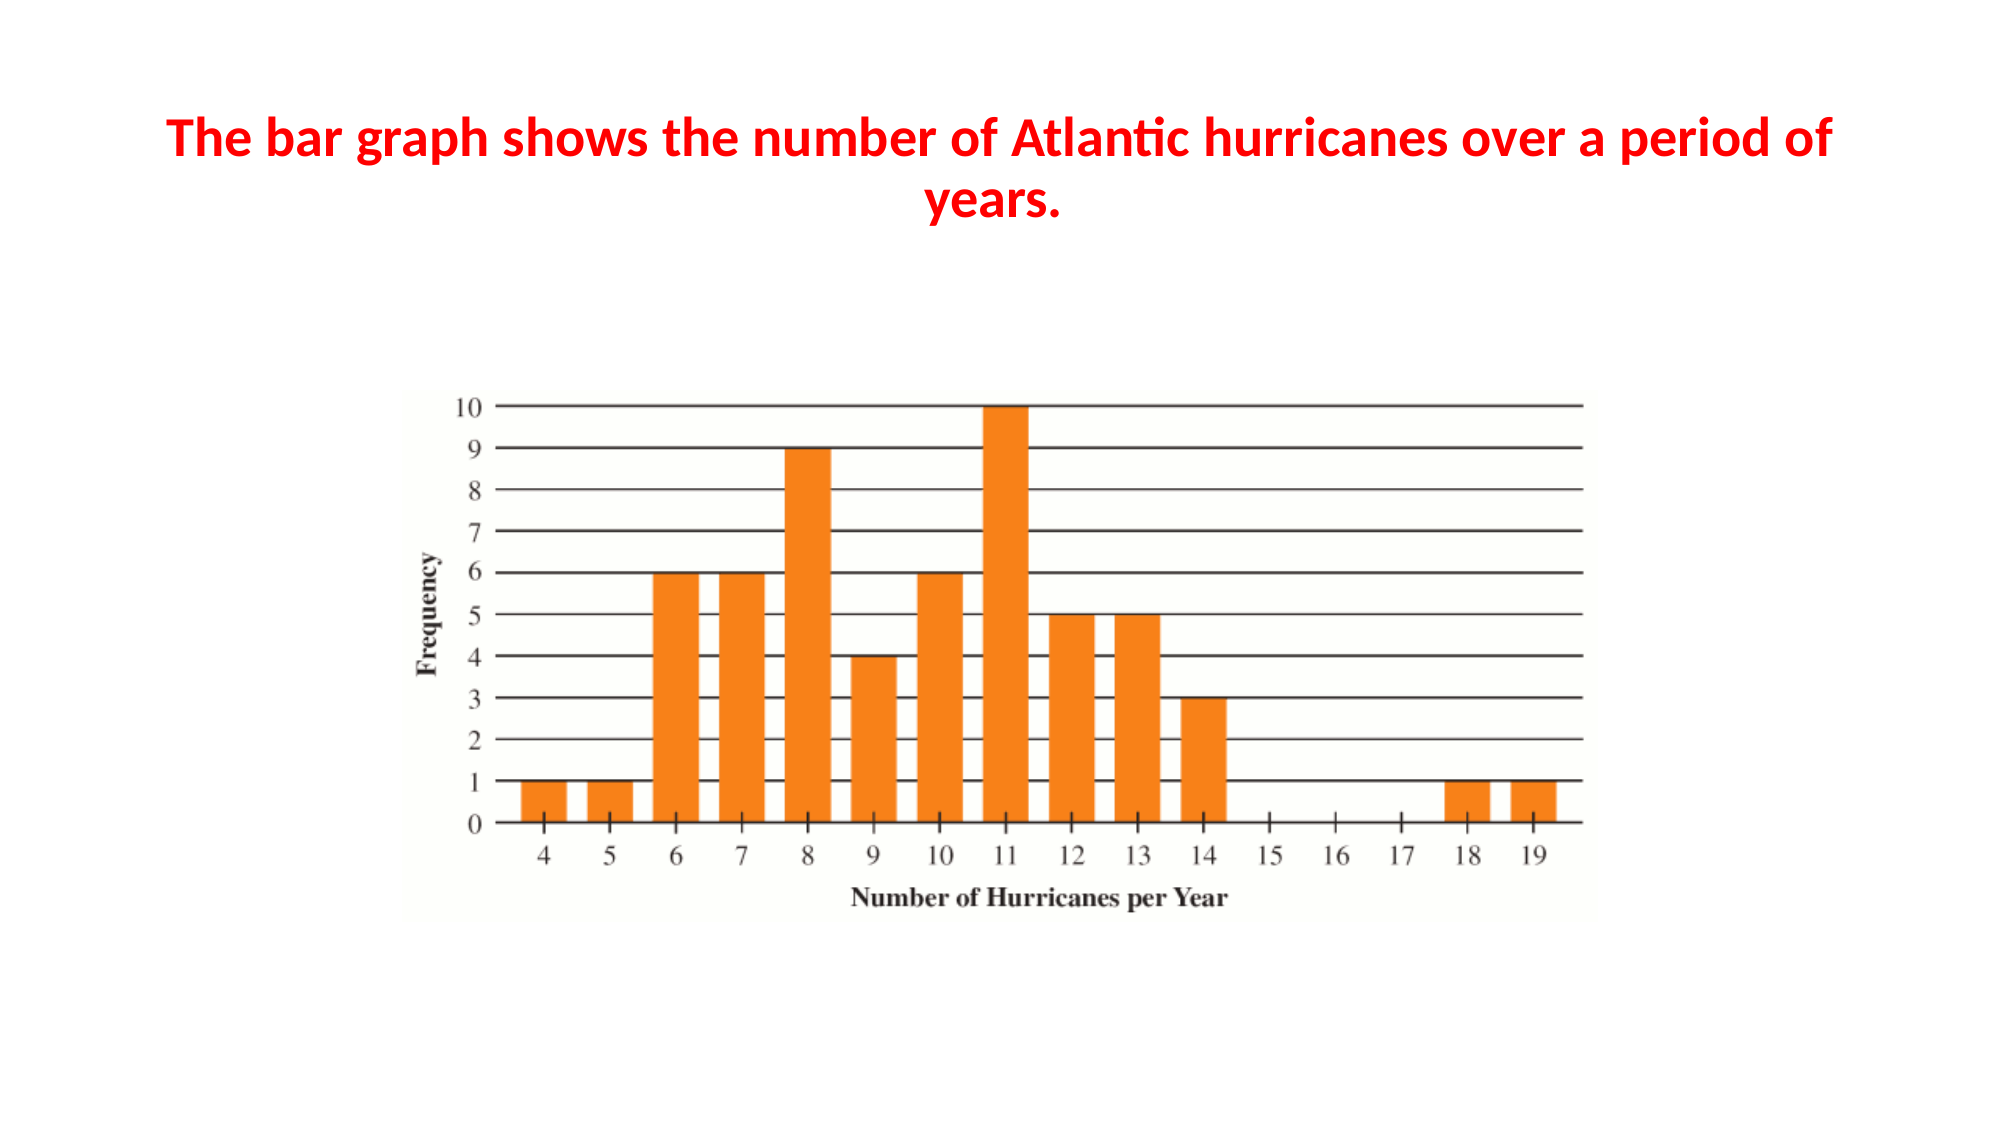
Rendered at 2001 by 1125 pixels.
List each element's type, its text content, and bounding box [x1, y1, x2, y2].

title The bar graph shows the number of Atlantic hurricanes over a period of years. [137, 59, 1863, 278]
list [402, 390, 1598, 923]
